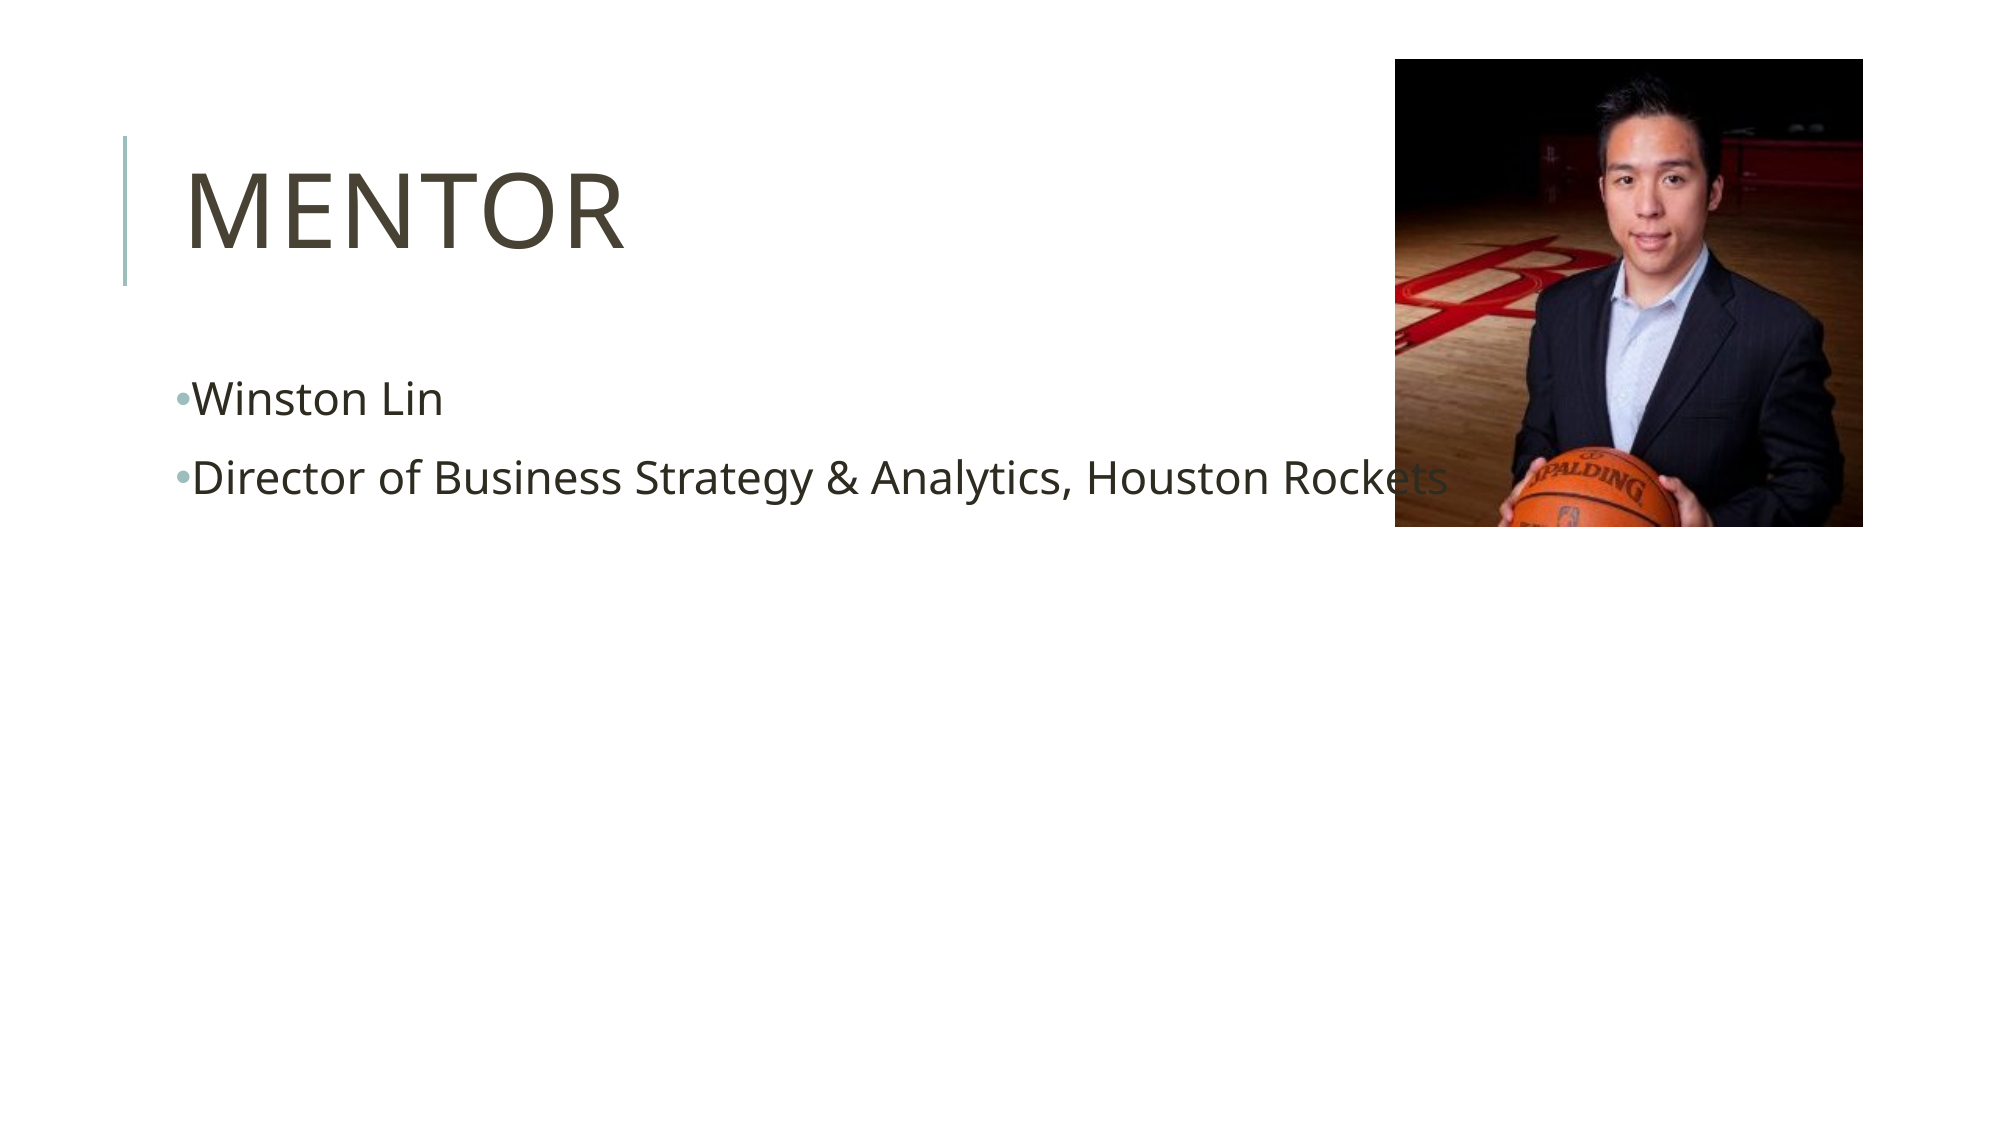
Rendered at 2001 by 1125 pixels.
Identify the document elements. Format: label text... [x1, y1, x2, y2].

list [1395, 59, 1863, 528]
text_box Winston Lin Director of Business Strategy & Analytics, Houston Rockets [167, 368, 1763, 1029]
title Mentor [168, 96, 1388, 342]
